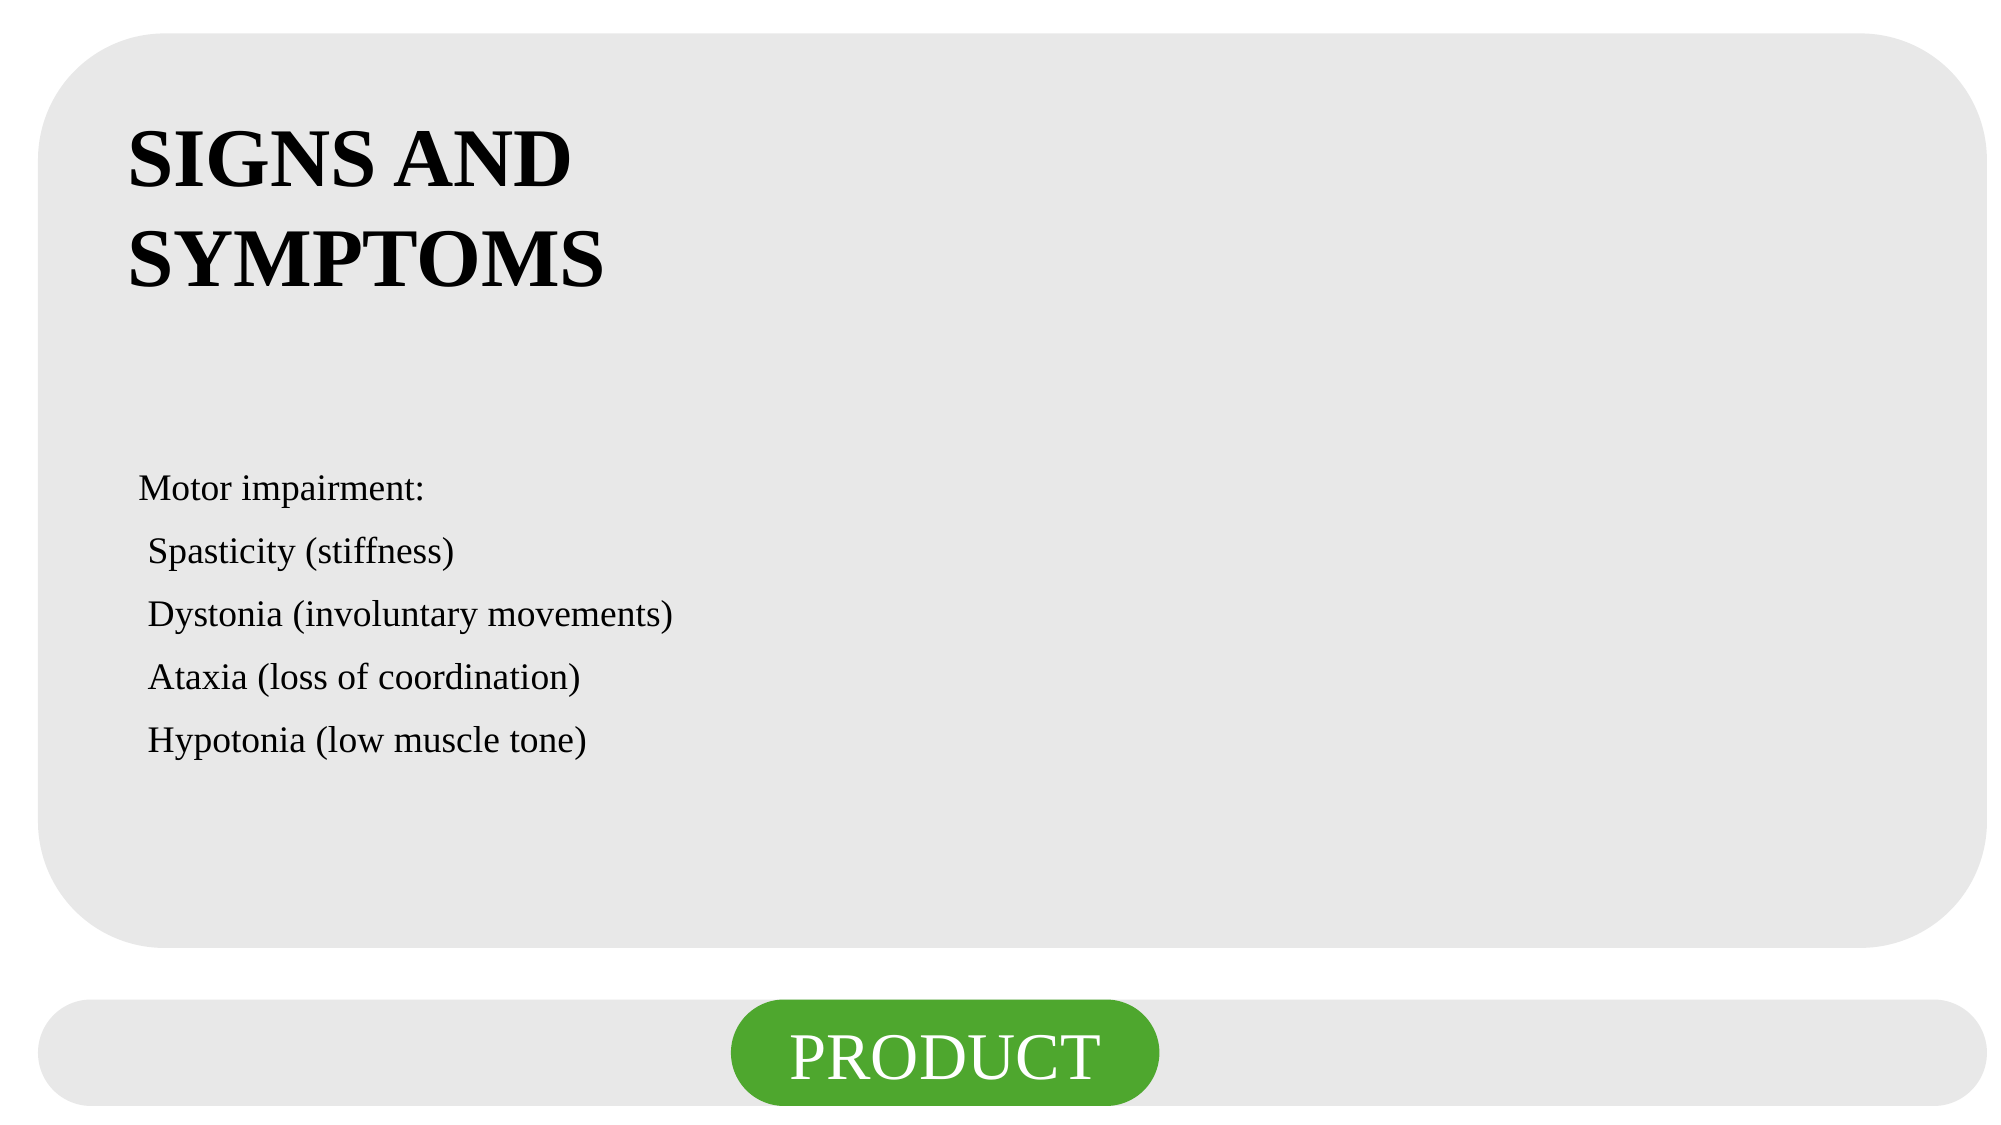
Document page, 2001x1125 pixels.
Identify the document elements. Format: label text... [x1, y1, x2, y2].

text_box Motor impairment: Spasticity (stiffness) Dystonia (involuntary movements) Ataxia (loss of coordination) Hypotonia (low muscle tone) [113, 437, 1000, 768]
text_box [36, 997, 782, 1108]
text_box [36, 31, 1989, 950]
text_box [1108, 997, 1989, 1108]
text_box PRODUCT [729, 997, 1161, 1108]
text_box SIGNS AND SYMPTOMS [112, 95, 689, 311]
